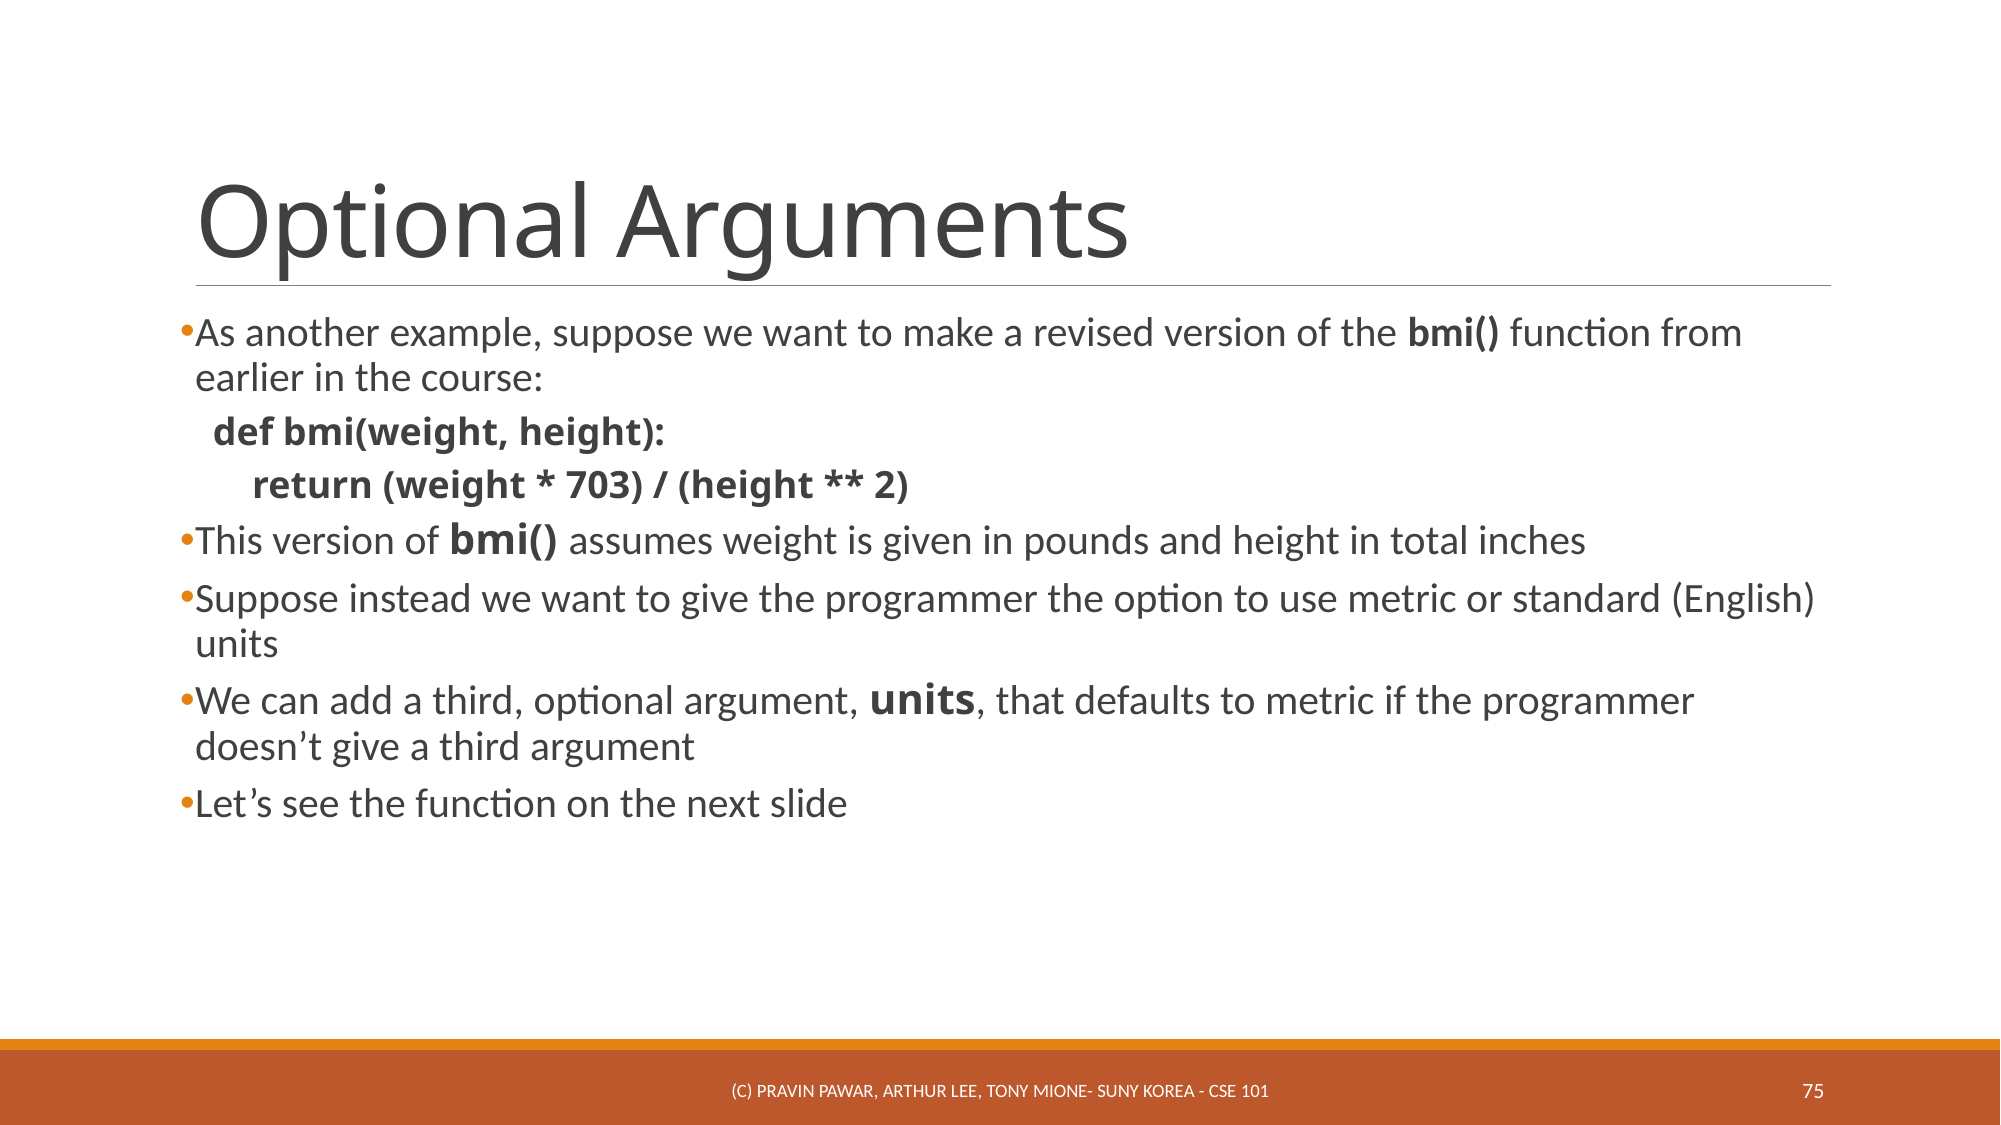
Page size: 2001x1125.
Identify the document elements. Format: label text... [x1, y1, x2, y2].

footer (c) Pravin Pawar, Arthur Lee, Tony Mione- SUNY Korea - CSE 101 [604, 1059, 1396, 1120]
slide_number 75 [1624, 1059, 1840, 1120]
title Optional Arguments [180, 47, 1830, 285]
list As another example, suppose we want to make a revised version of the bmi() function from earlier in the course: def bmi(weight, height): return (weight * 703) / (height ** 2) This version of bmi() assumes weight is given in pounds and height in total inches Suppose instead we want to give the programmer the option to use metric or standard (English) units We can add a third, optional argument, units, that defaults to metric if the programmer doesn’t give a third argument Let’s see the function on the next slide [180, 302, 1830, 963]
